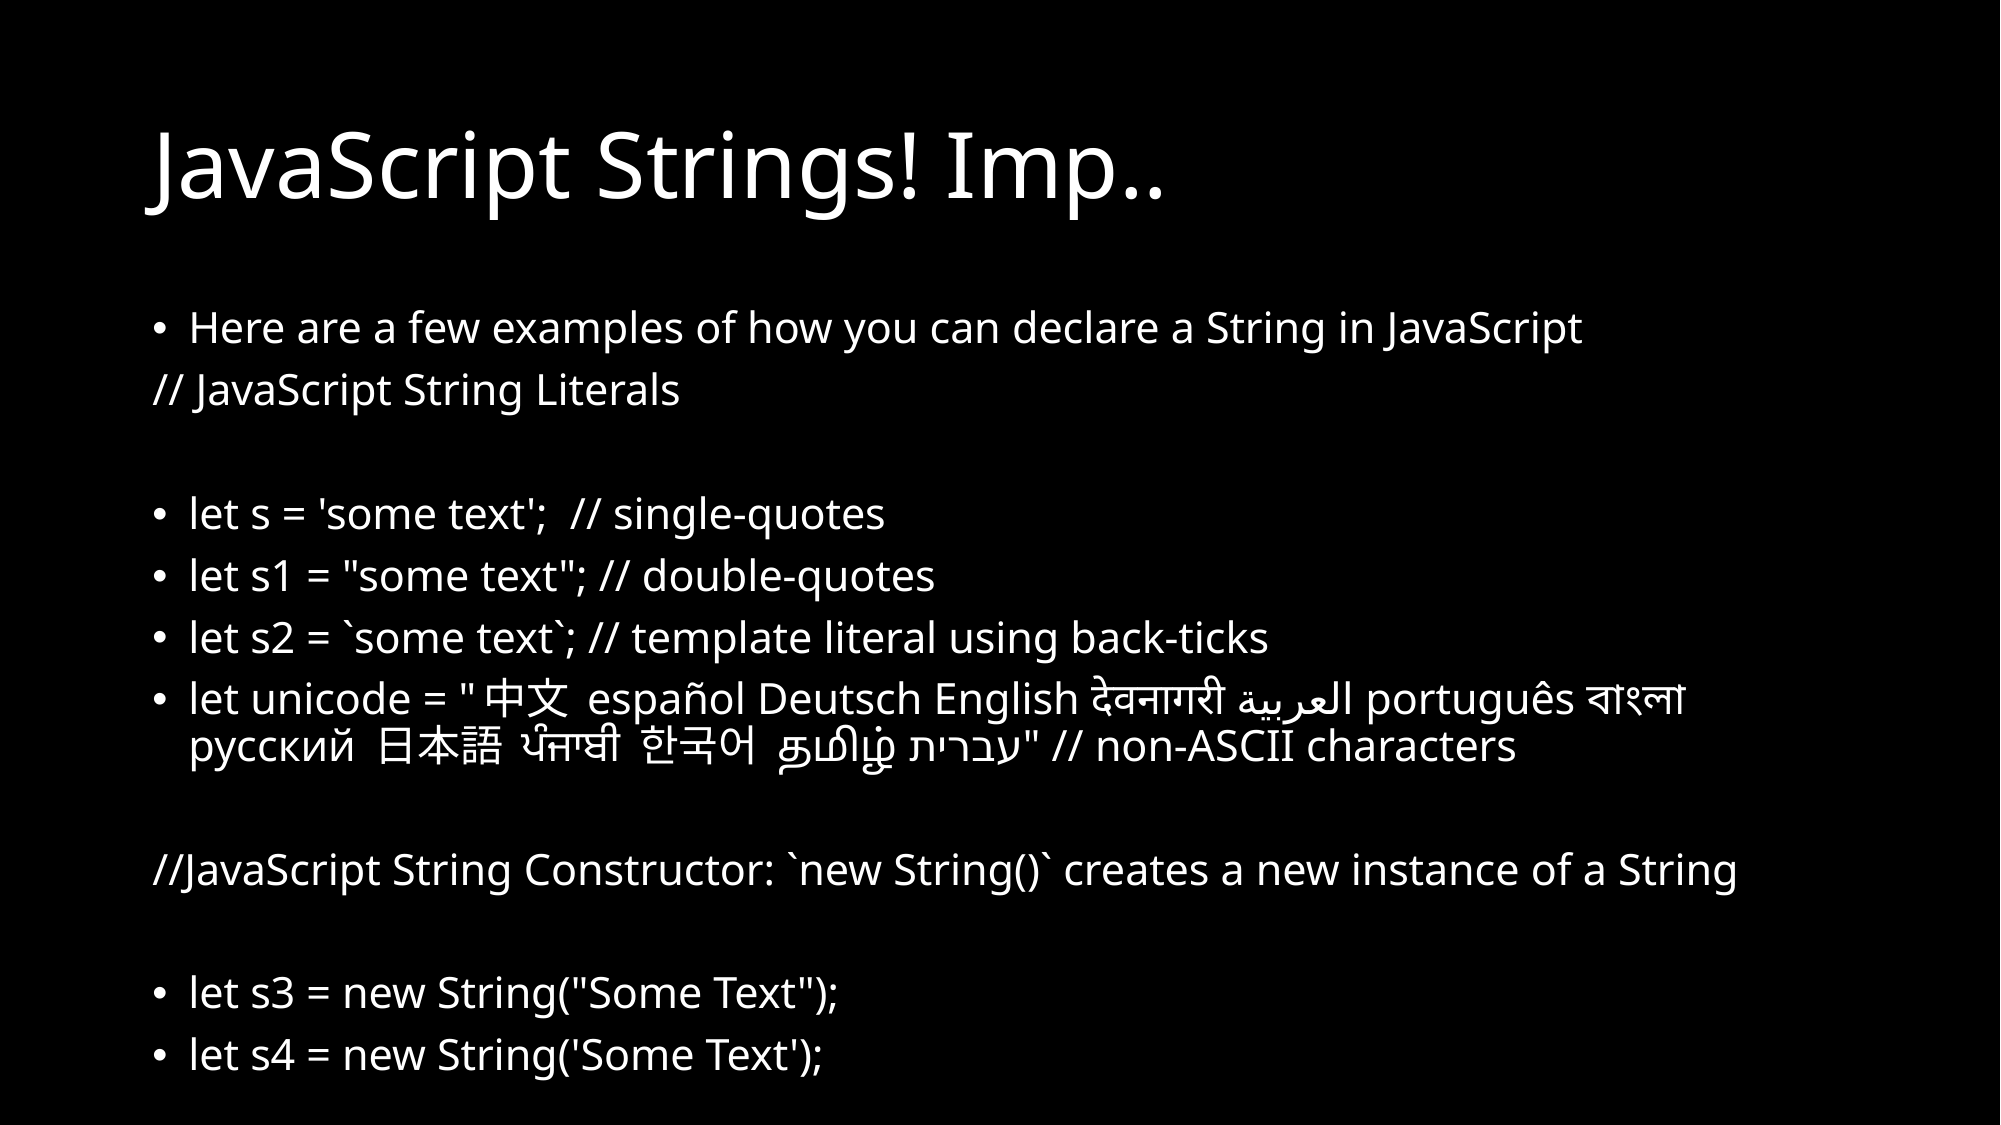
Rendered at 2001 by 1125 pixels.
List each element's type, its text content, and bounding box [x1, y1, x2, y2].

title JavaScript Strings! Imp.. [137, 59, 1863, 278]
list Here are a few examples of how you can declare a String in JavaScript // JavaScript String Literals let s = 'some text'; // single-quotes let s1 = "some text"; // double-quotes let s2 = `some text`; // template literal using back-ticks let unicode = "中文 español Deutsch English देवनागरी العربية português বাংলা русский 日本語 ਪੰਜਾਬੀ 한국어 தமிழ் עברית" // non-ASCII characters //JavaScript String Constructor: `new String()` creates a new instance of a String let s3 = new String("Some Text"); let s4 = new String('Some Text'); [137, 299, 1863, 1101]
